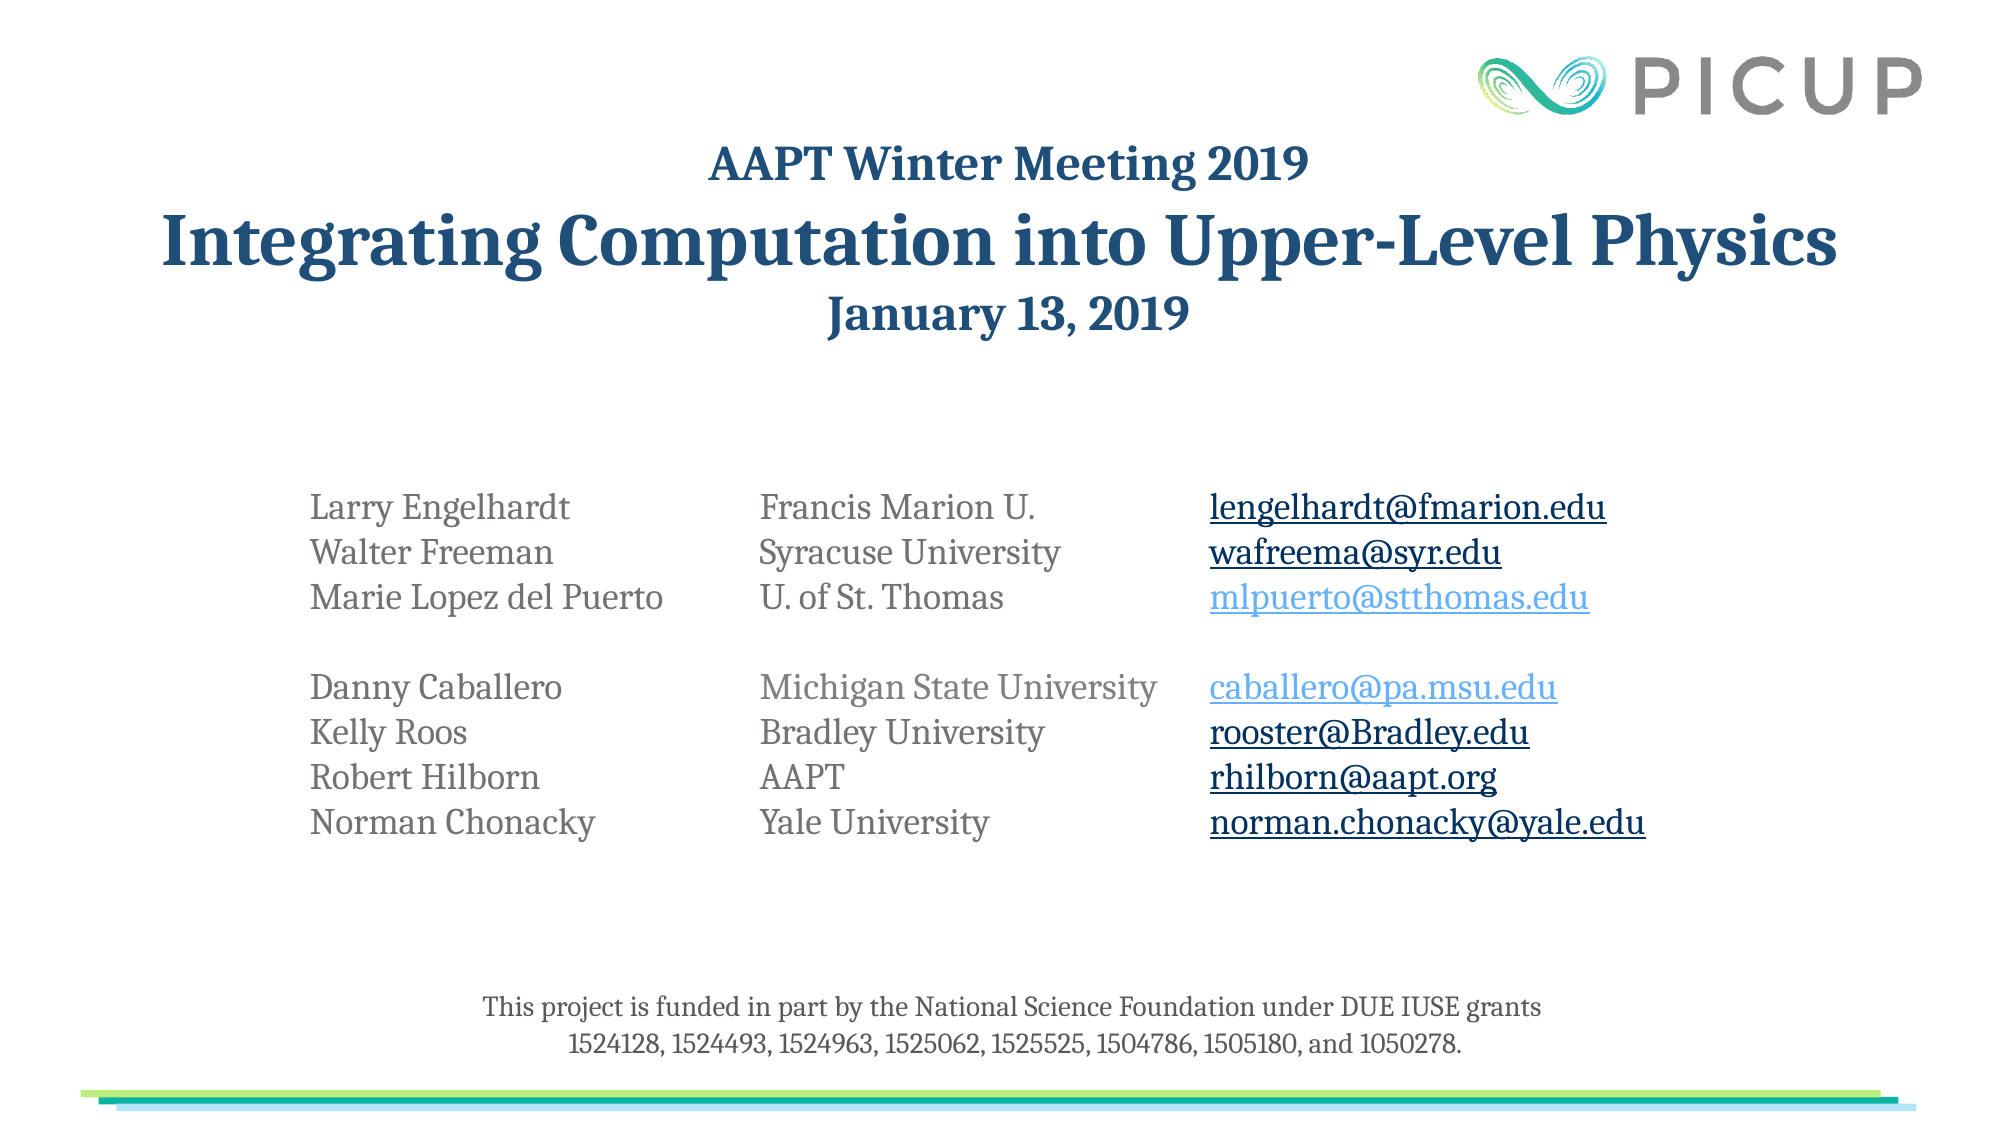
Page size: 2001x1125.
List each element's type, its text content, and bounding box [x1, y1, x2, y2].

text_box Larry Engelhardt Francis Marion U. lengelhardt@fmarion.edu Walter Freeman Syracuse University wafreema@syr.edu Marie Lopez del Puerto U. of St. Thomas mlpuerto@stthomas.edu Danny Caballero Michigan State University caballero@pa.msu.edu Kelly Roos Bradley University rooster@Bradley.edu Robert Hilborn AAPT rhilborn@aapt.org Norman Chonacky Yale University norman.chonacky@yale.edu [294, 474, 1902, 895]
text_box AAPT Winter Meeting 2019 Integrating Computation into Upper-Level Physics January 13, 2019 [59, 122, 1959, 348]
picture [1436, 16, 1963, 150]
text_box This project is funded in part by the National Science Foundation under DUE IUSE grants 1524128, 1524493, 1524963, 1525062, 1525525, 1504786, 1505180, and 1050278. [130, 977, 1902, 1067]
